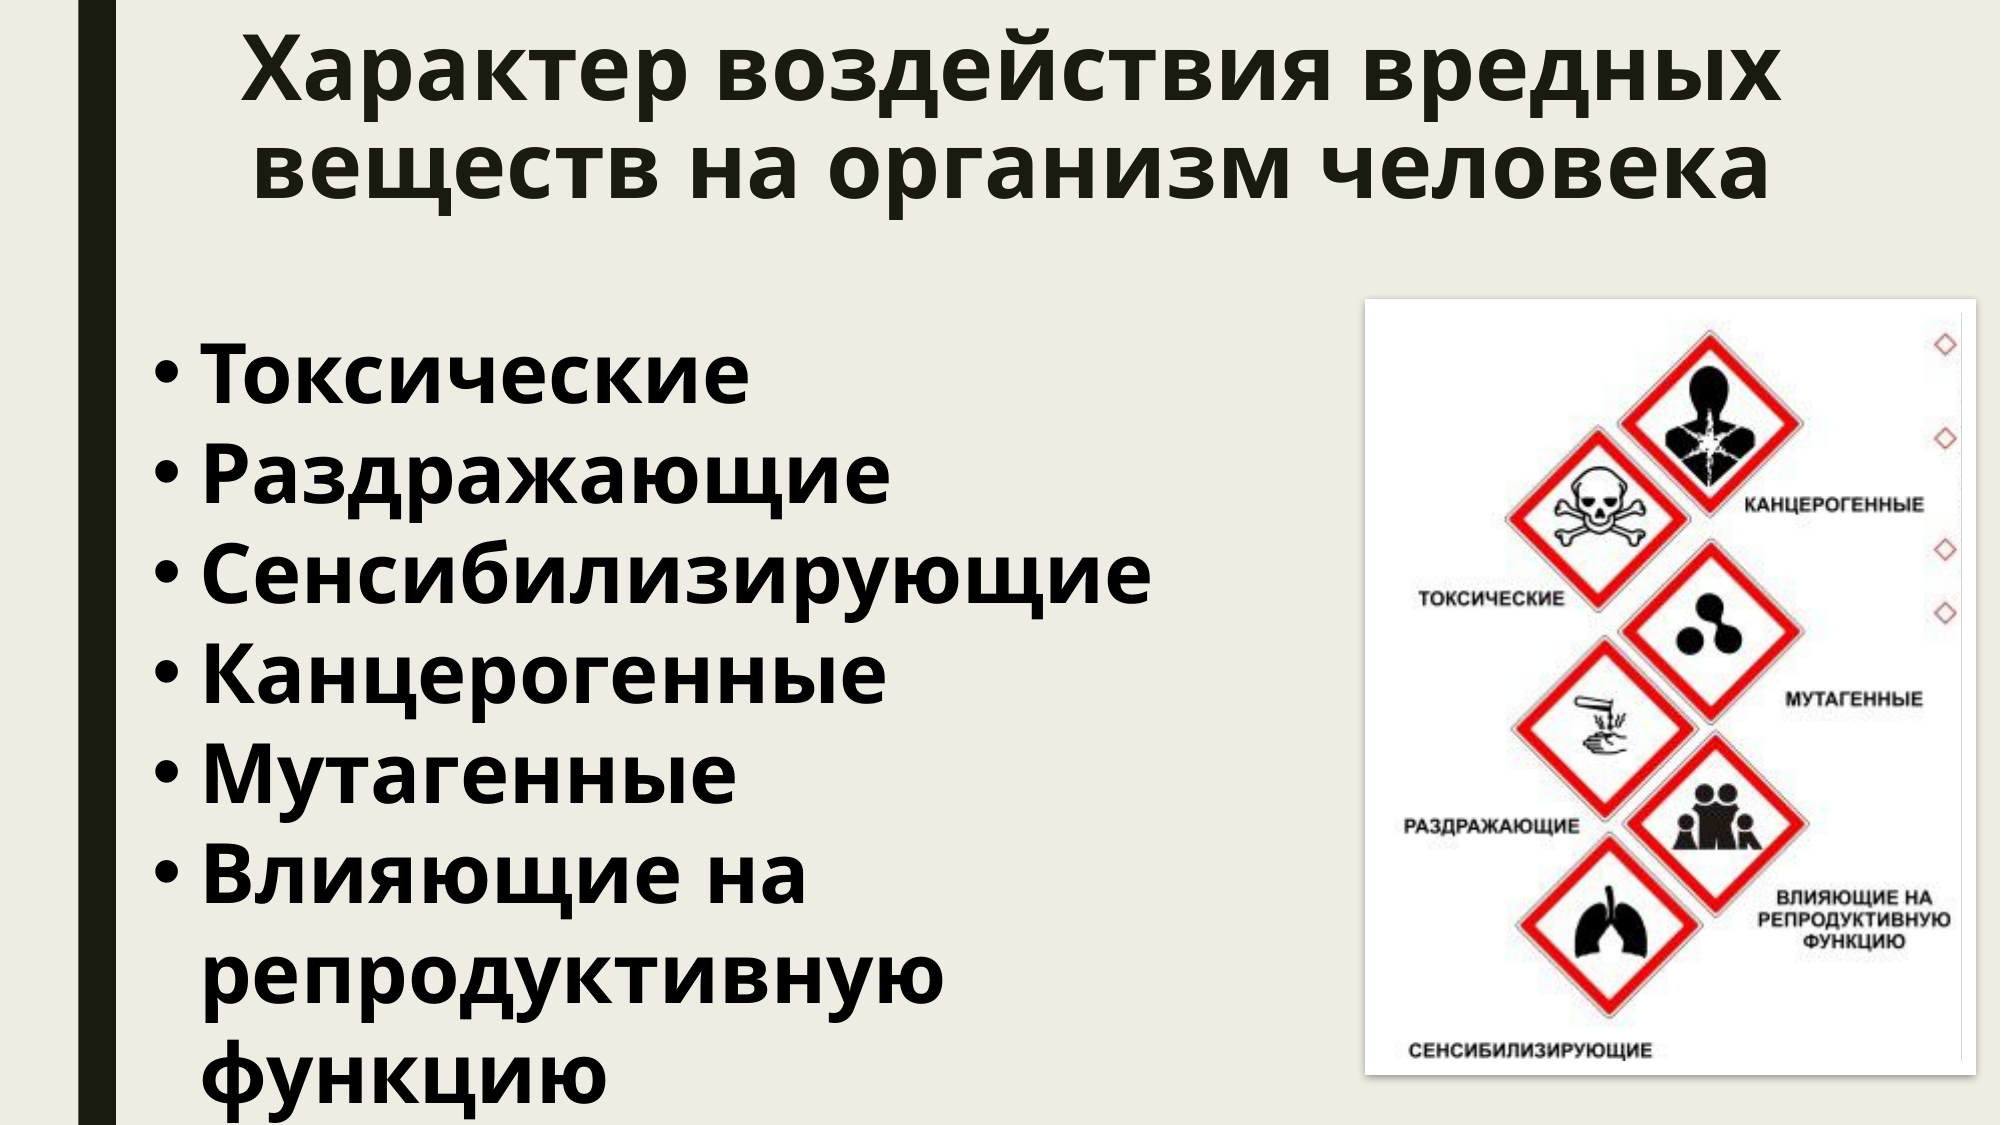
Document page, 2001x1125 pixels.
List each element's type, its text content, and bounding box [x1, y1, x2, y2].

text_box Токсические Раздражающие Сенсибилизирующие Канцерогенные Мутагенные Влияющие на репродуктивную функцию [137, 313, 1331, 1125]
title Характер воздействия вредных веществ на организм человека [225, 14, 1800, 259]
picture [1379, 313, 1962, 1061]
